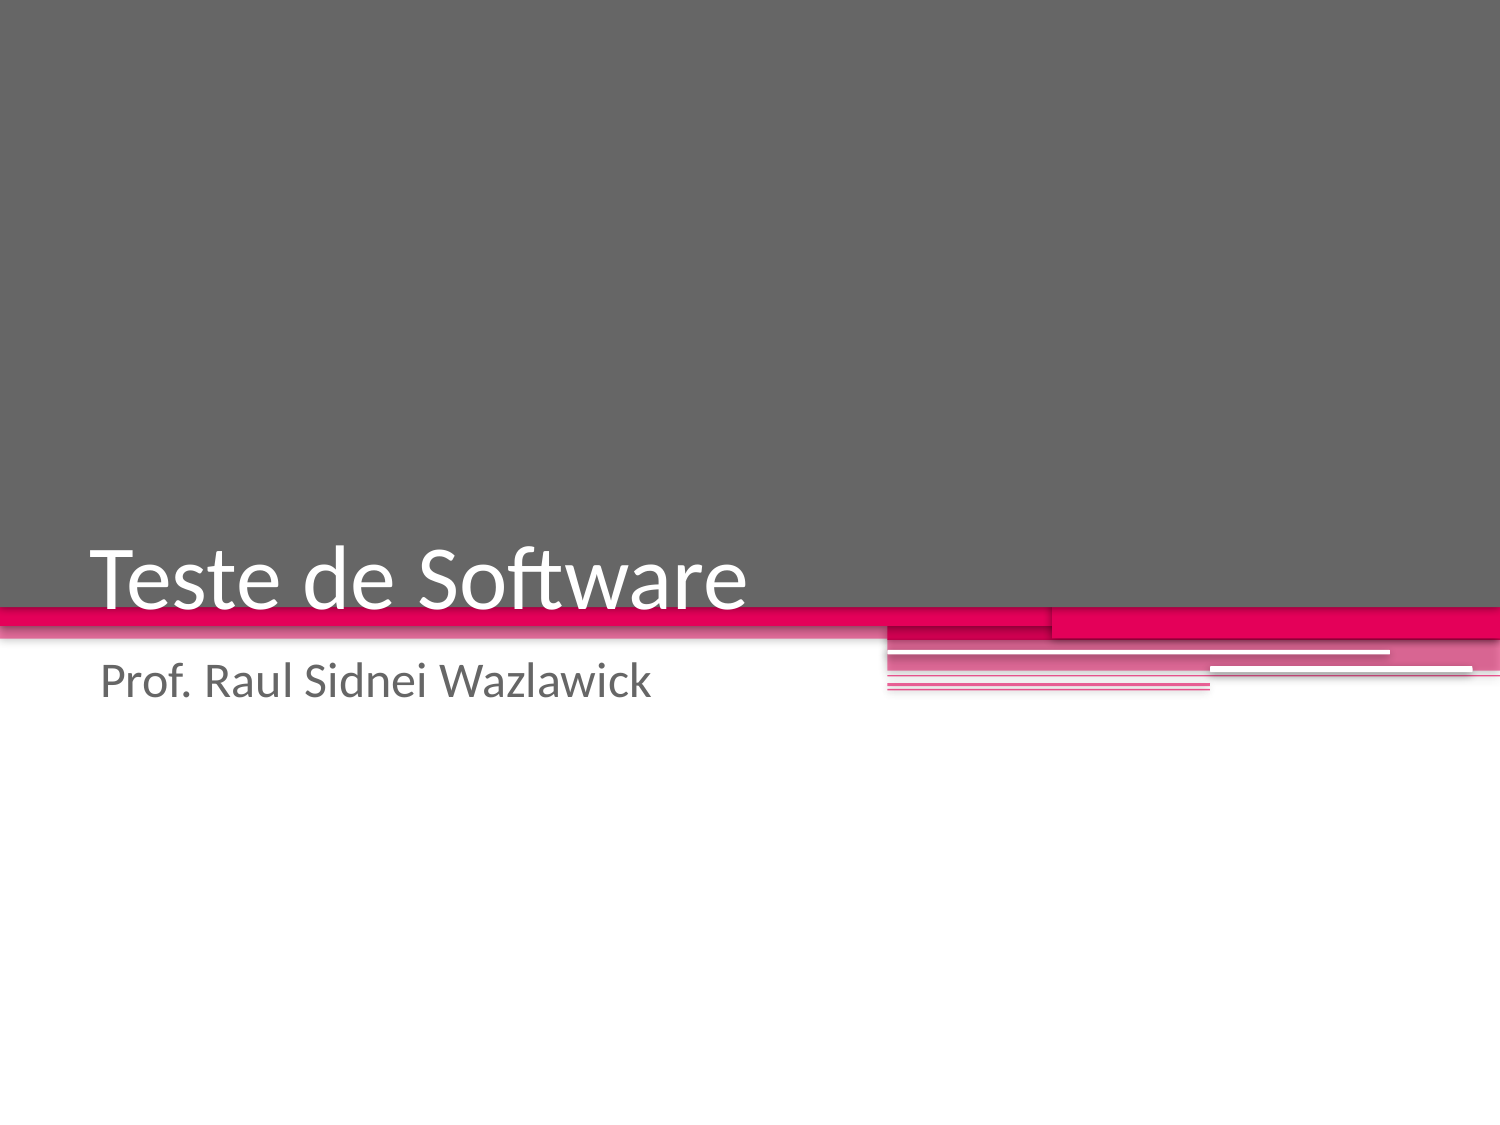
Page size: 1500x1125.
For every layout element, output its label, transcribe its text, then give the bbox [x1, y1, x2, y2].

title Teste de Software [75, 394, 1463, 636]
subtitle Prof. Raul Sidnei Wazlawick [75, 639, 888, 928]
